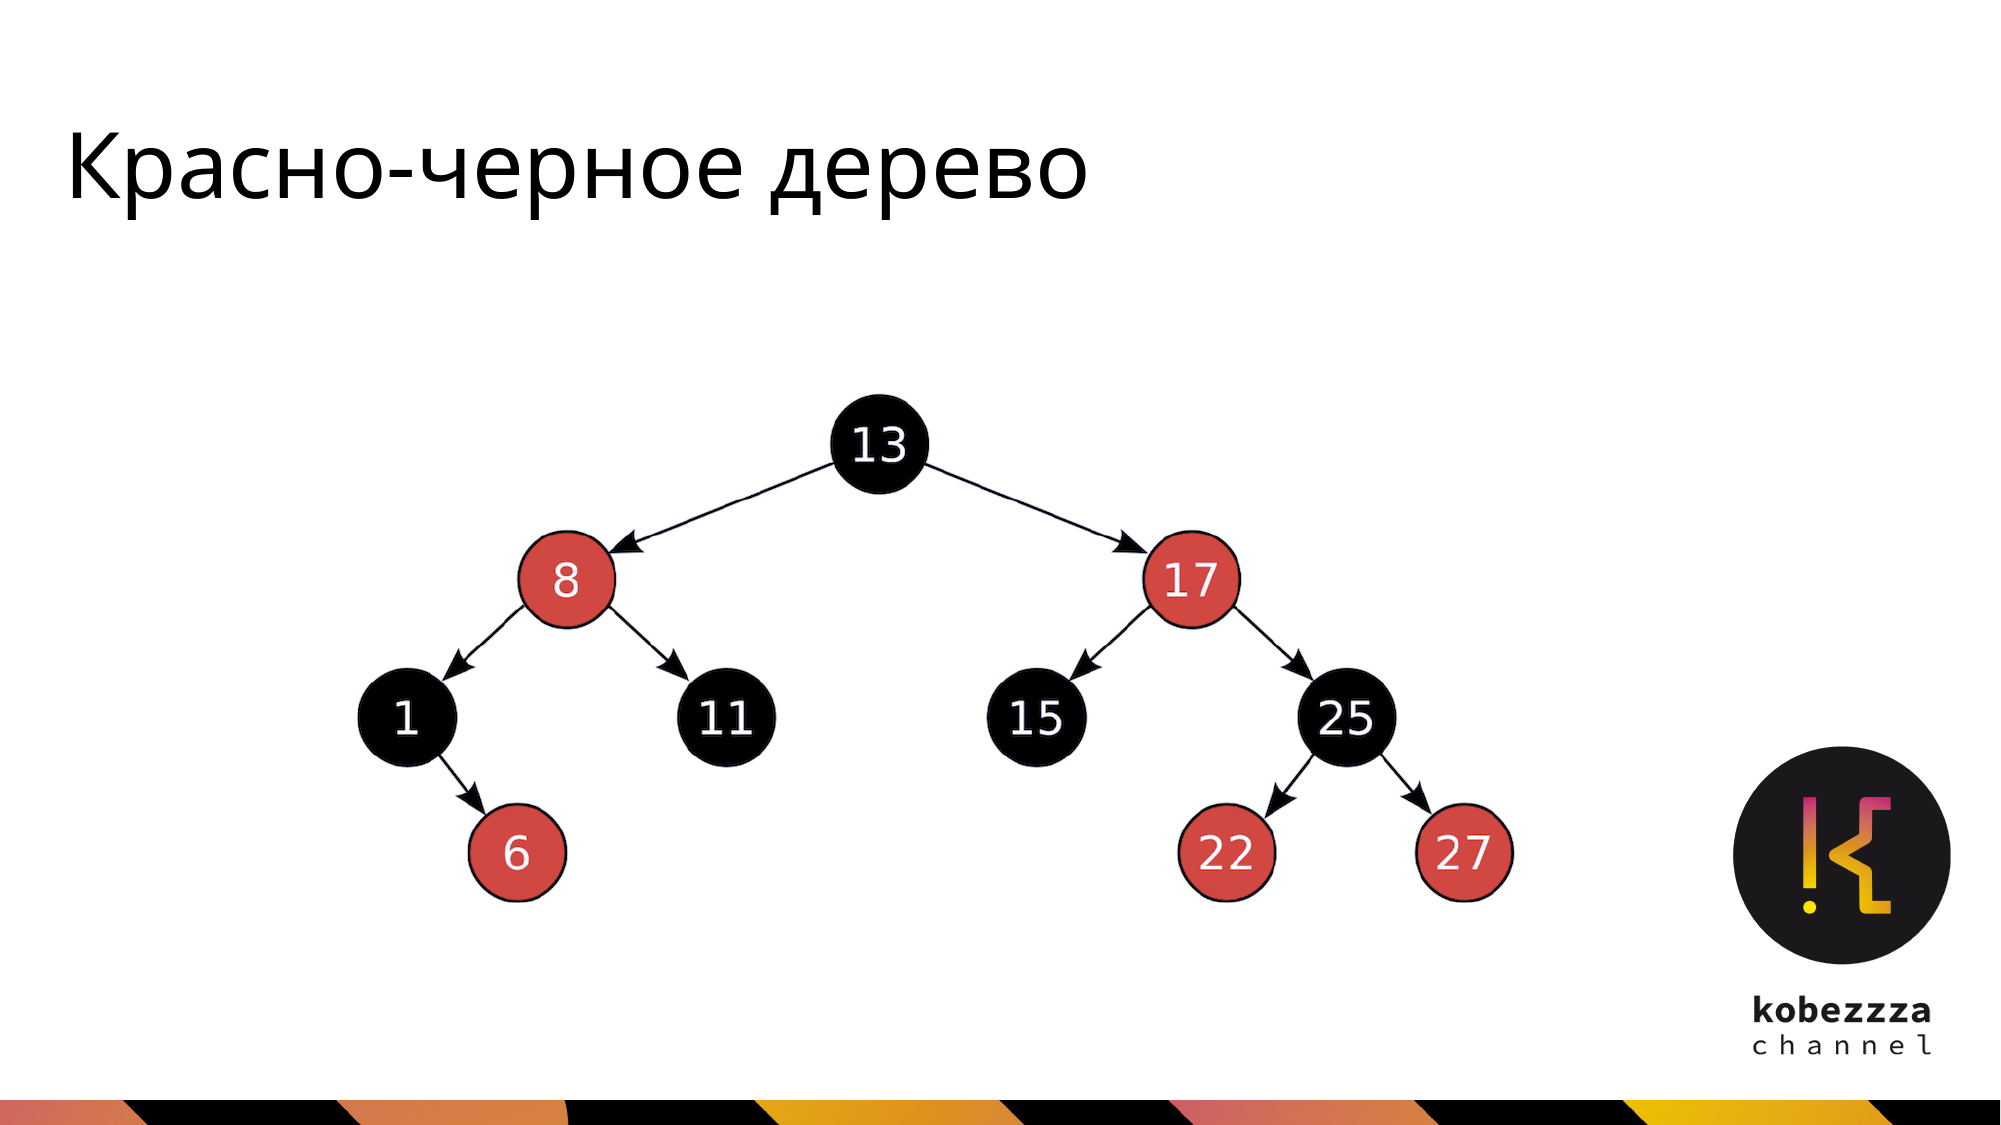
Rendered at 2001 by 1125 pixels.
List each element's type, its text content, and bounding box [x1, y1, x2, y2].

title Красно-черное дерево [49, 59, 1913, 278]
picture [0, 0, 2001, 1125]
